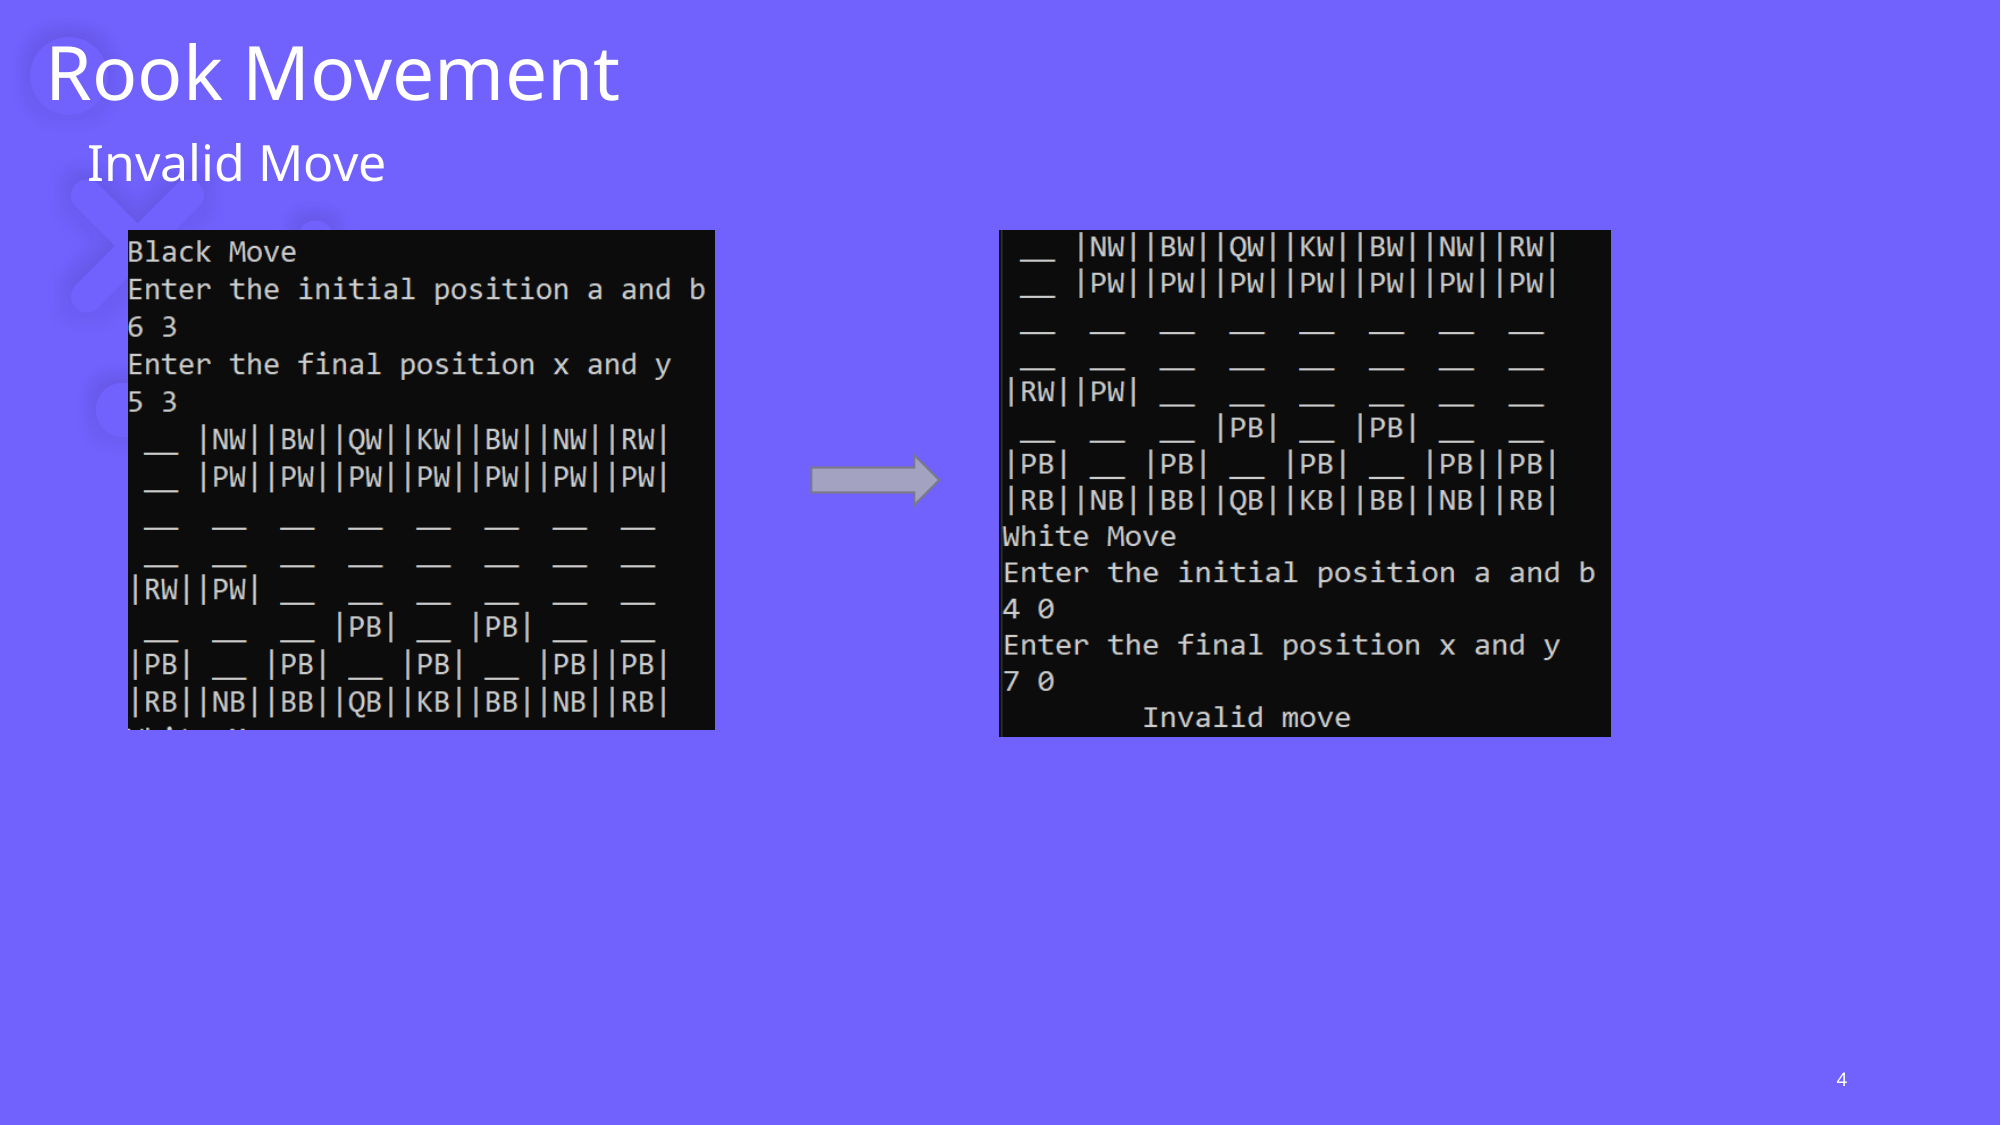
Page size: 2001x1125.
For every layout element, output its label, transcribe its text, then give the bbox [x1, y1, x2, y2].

text_box Invalid Move [72, 124, 735, 199]
slide_number 4 [1412, 1050, 1863, 1110]
picture [999, 230, 1611, 737]
picture [128, 230, 715, 730]
text_box Rook Movement [30, 17, 1814, 123]
text_box [810, 452, 941, 508]
